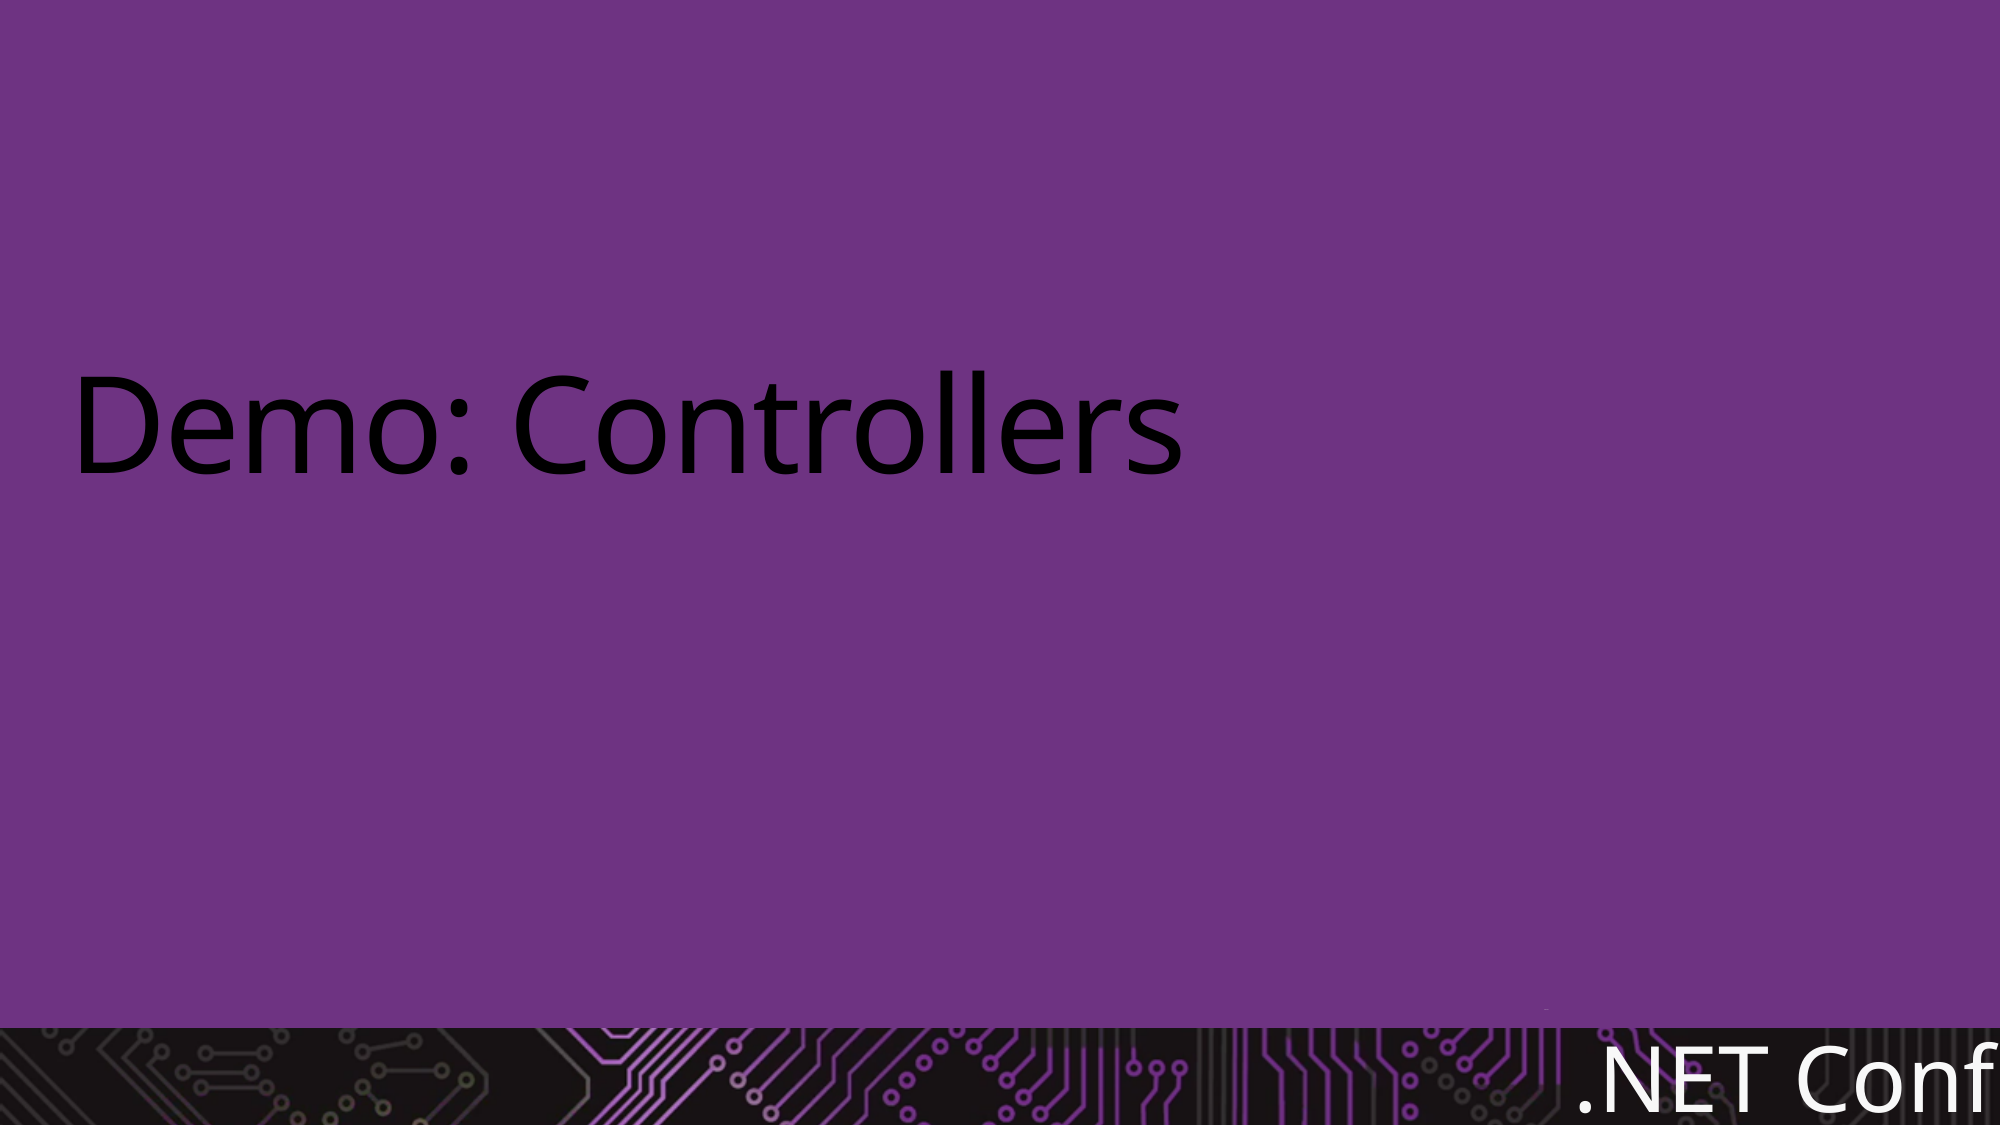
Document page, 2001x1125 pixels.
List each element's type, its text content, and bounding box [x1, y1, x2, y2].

title Demo: Controllers [44, 341, 1662, 519]
picture [0, 1028, 2000, 1125]
